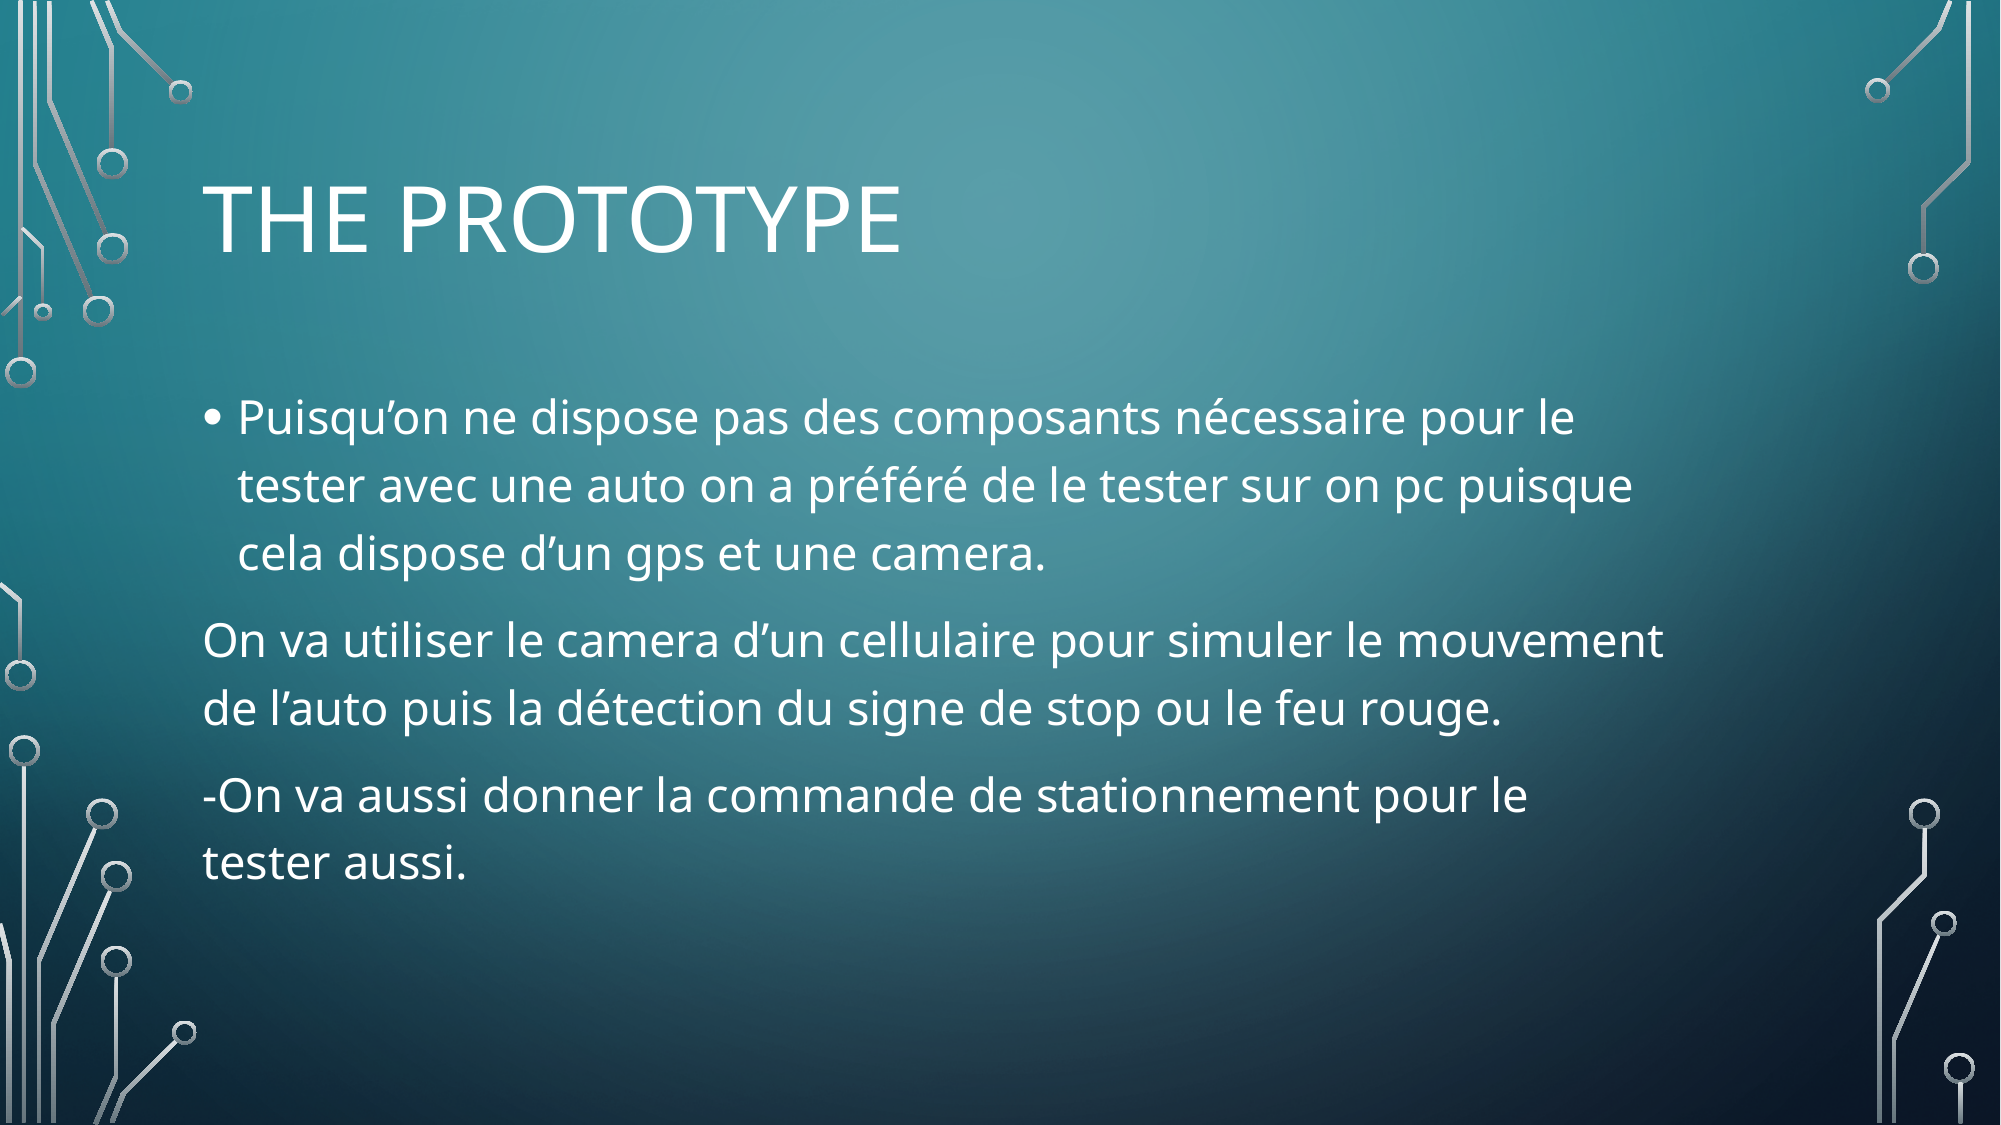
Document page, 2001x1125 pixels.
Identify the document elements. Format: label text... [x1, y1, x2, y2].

title The Prototype [187, 101, 1813, 344]
list Puisqu’on ne dispose pas des composants nécessaire pour le tester avec une auto on a préféré de le tester sur on pc puisque cela dispose d’un gps et une camera. On va utiliser le camera d’un cellulaire pour simuler le mouvement de l’auto puis la détection du signe de stop ou le feu rouge. -On va aussi donner la commande de stationnement pour le tester aussi. [187, 369, 1687, 950]
